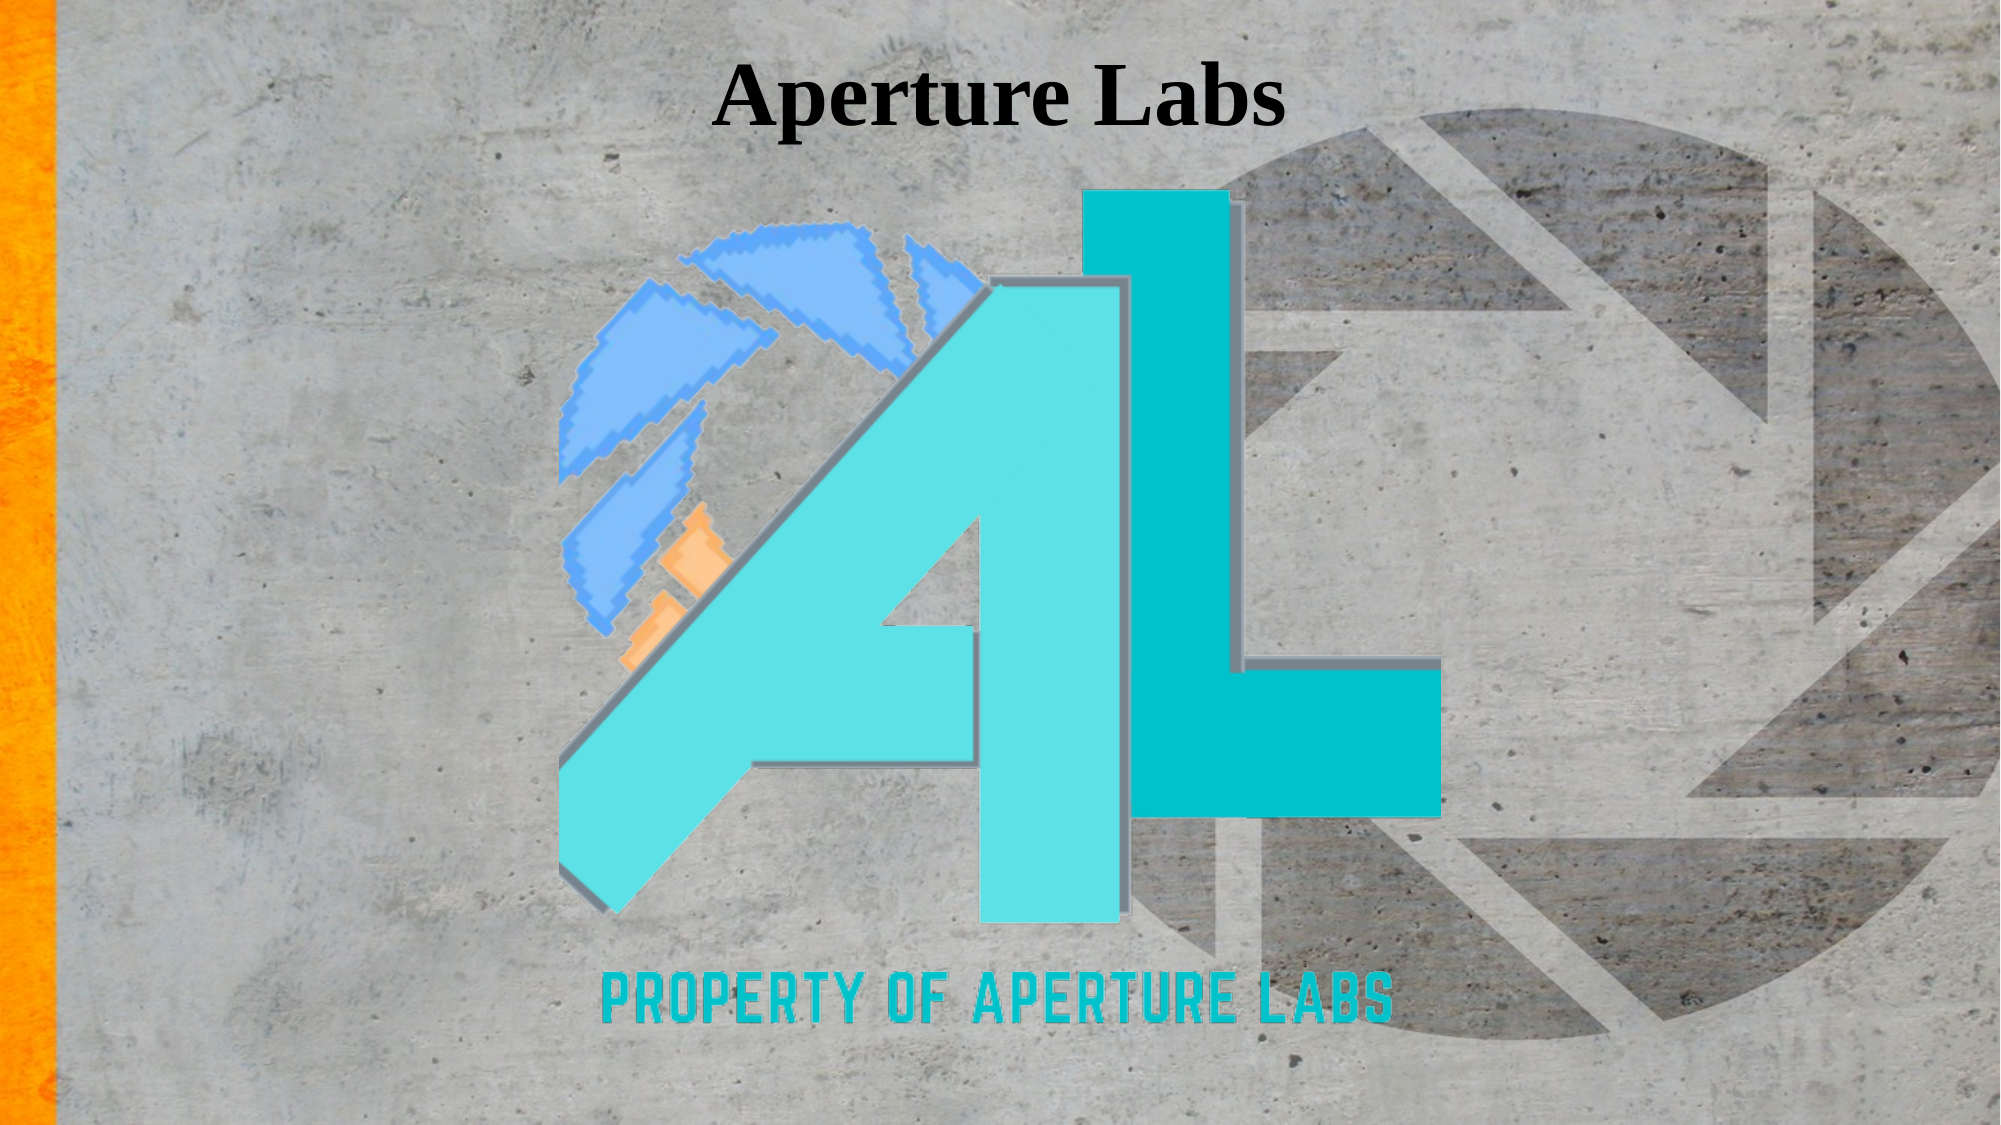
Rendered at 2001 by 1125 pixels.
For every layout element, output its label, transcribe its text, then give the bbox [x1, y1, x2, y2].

title Aperture Labs [137, 26, 1863, 166]
picture [0, 0, 2001, 1125]
